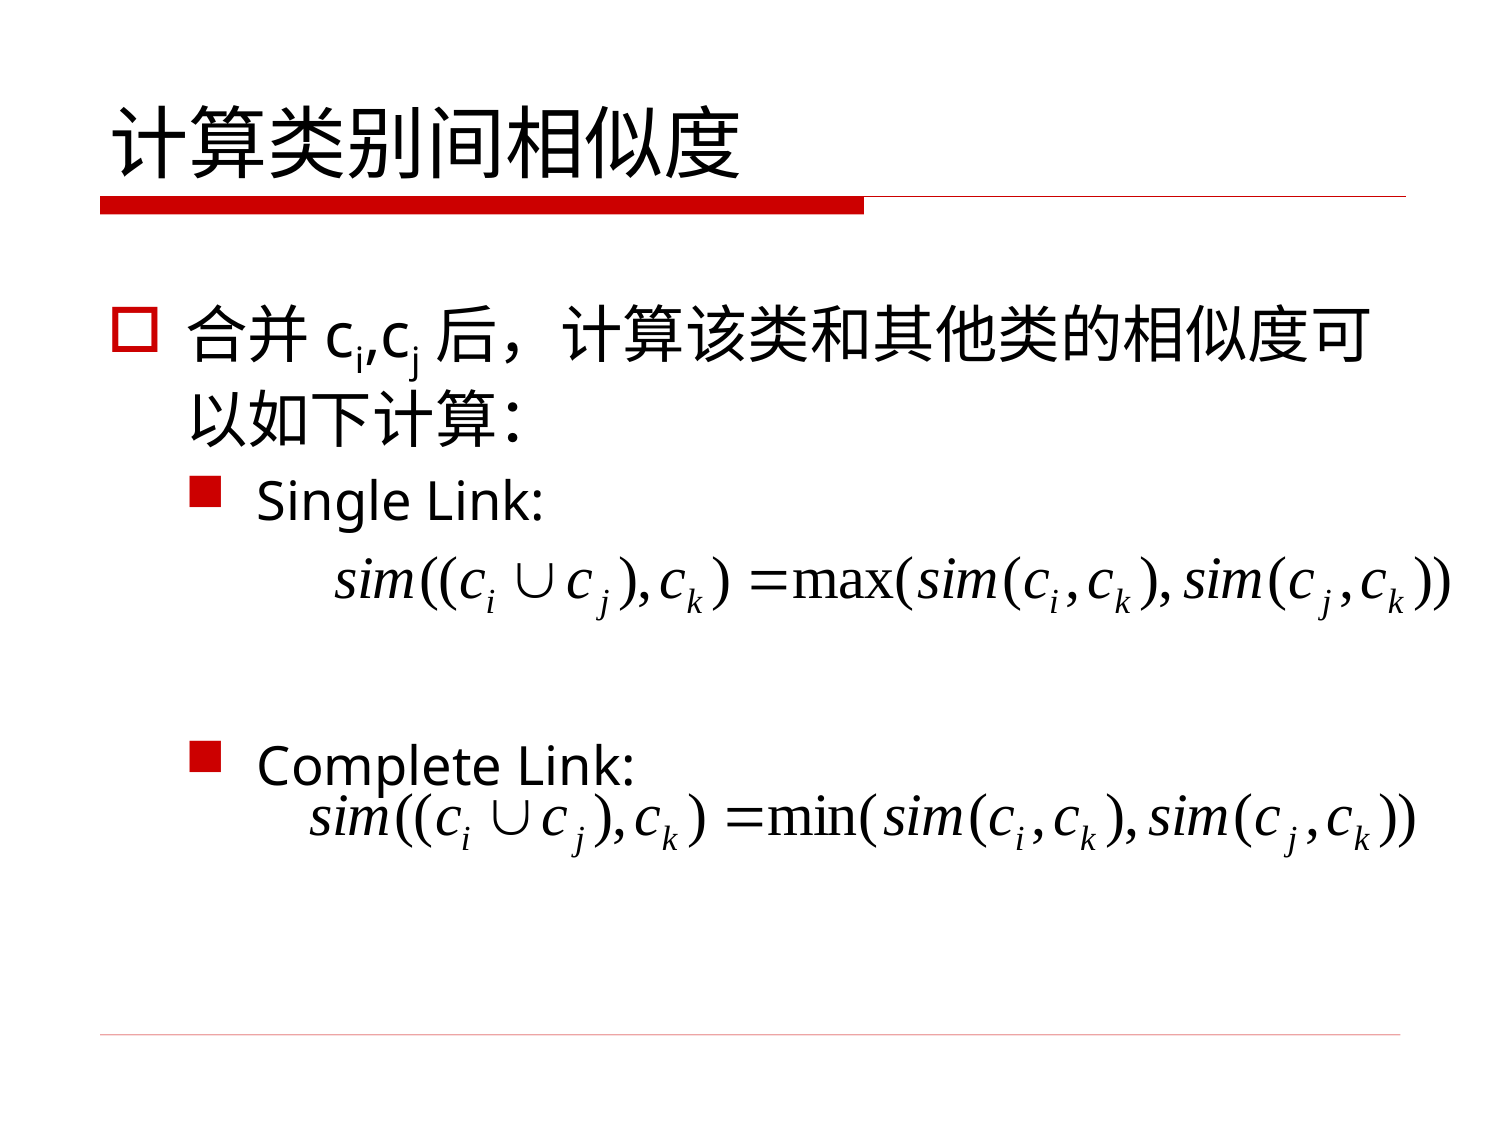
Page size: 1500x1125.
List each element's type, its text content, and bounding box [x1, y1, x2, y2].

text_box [324, 537, 1463, 634]
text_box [299, 774, 1428, 871]
title 计算类别间相似度 [94, 50, 1407, 197]
list 合并ci,cj后，计算该类和其他类的相似度可以如下计算： Single Link: Complete Link: [92, 287, 1406, 988]
